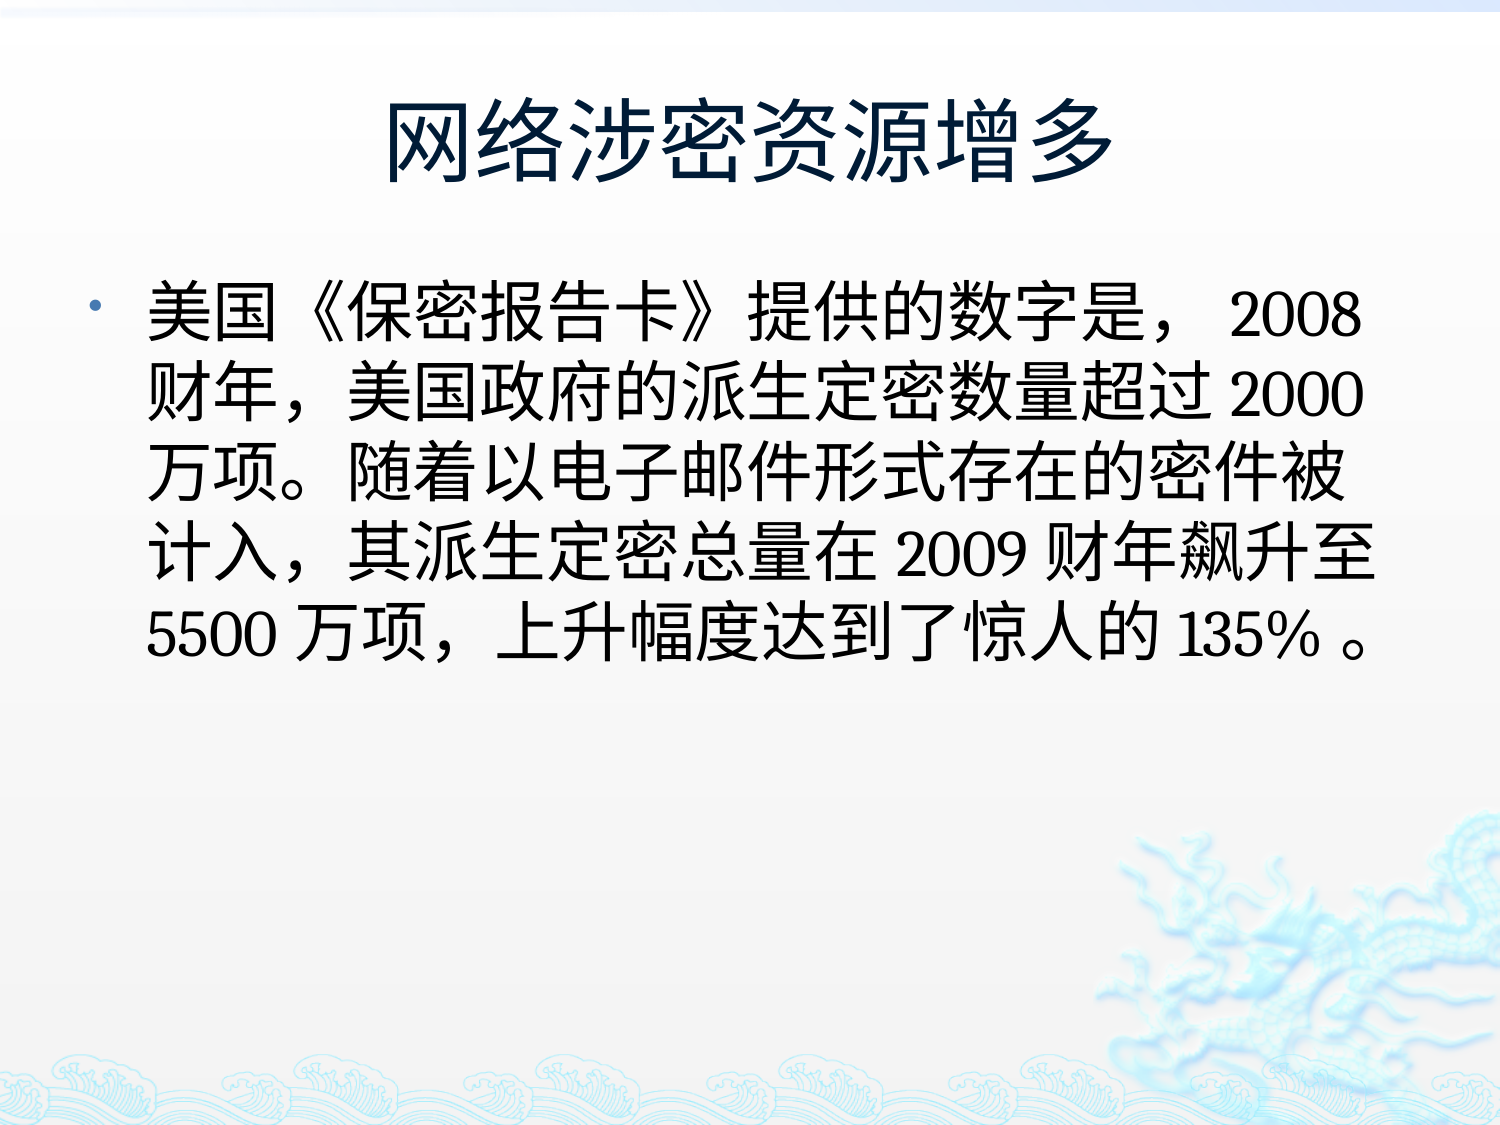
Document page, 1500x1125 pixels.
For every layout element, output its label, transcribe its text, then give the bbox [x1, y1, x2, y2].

list 美国《保密报告卡》提供的数字是，2008财年，美国政府的派生定密数量超过2000万项。随着以电子邮件形式存在的密件被计入，其派生定密总量在2009财年飙升至5500万项，上升幅度达到了惊人的135%。 [75, 262, 1425, 1005]
title 网络涉密资源增多 [75, 45, 1425, 233]
